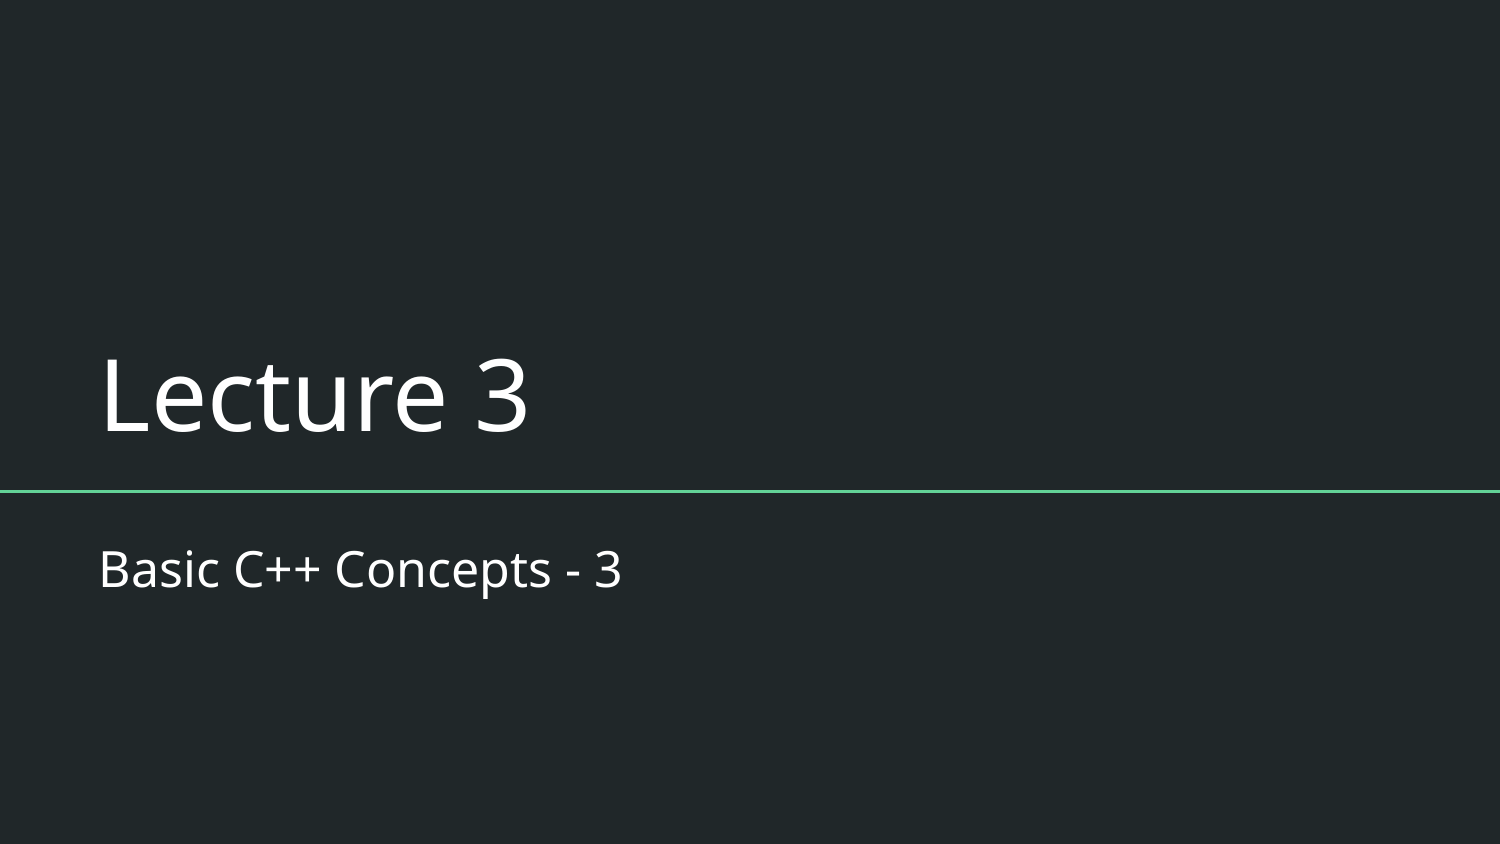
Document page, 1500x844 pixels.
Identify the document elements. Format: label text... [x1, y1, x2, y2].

title Lecture 3 [83, 206, 1417, 467]
subtitle Basic C++ Concepts - 3 [83, 522, 1417, 626]
